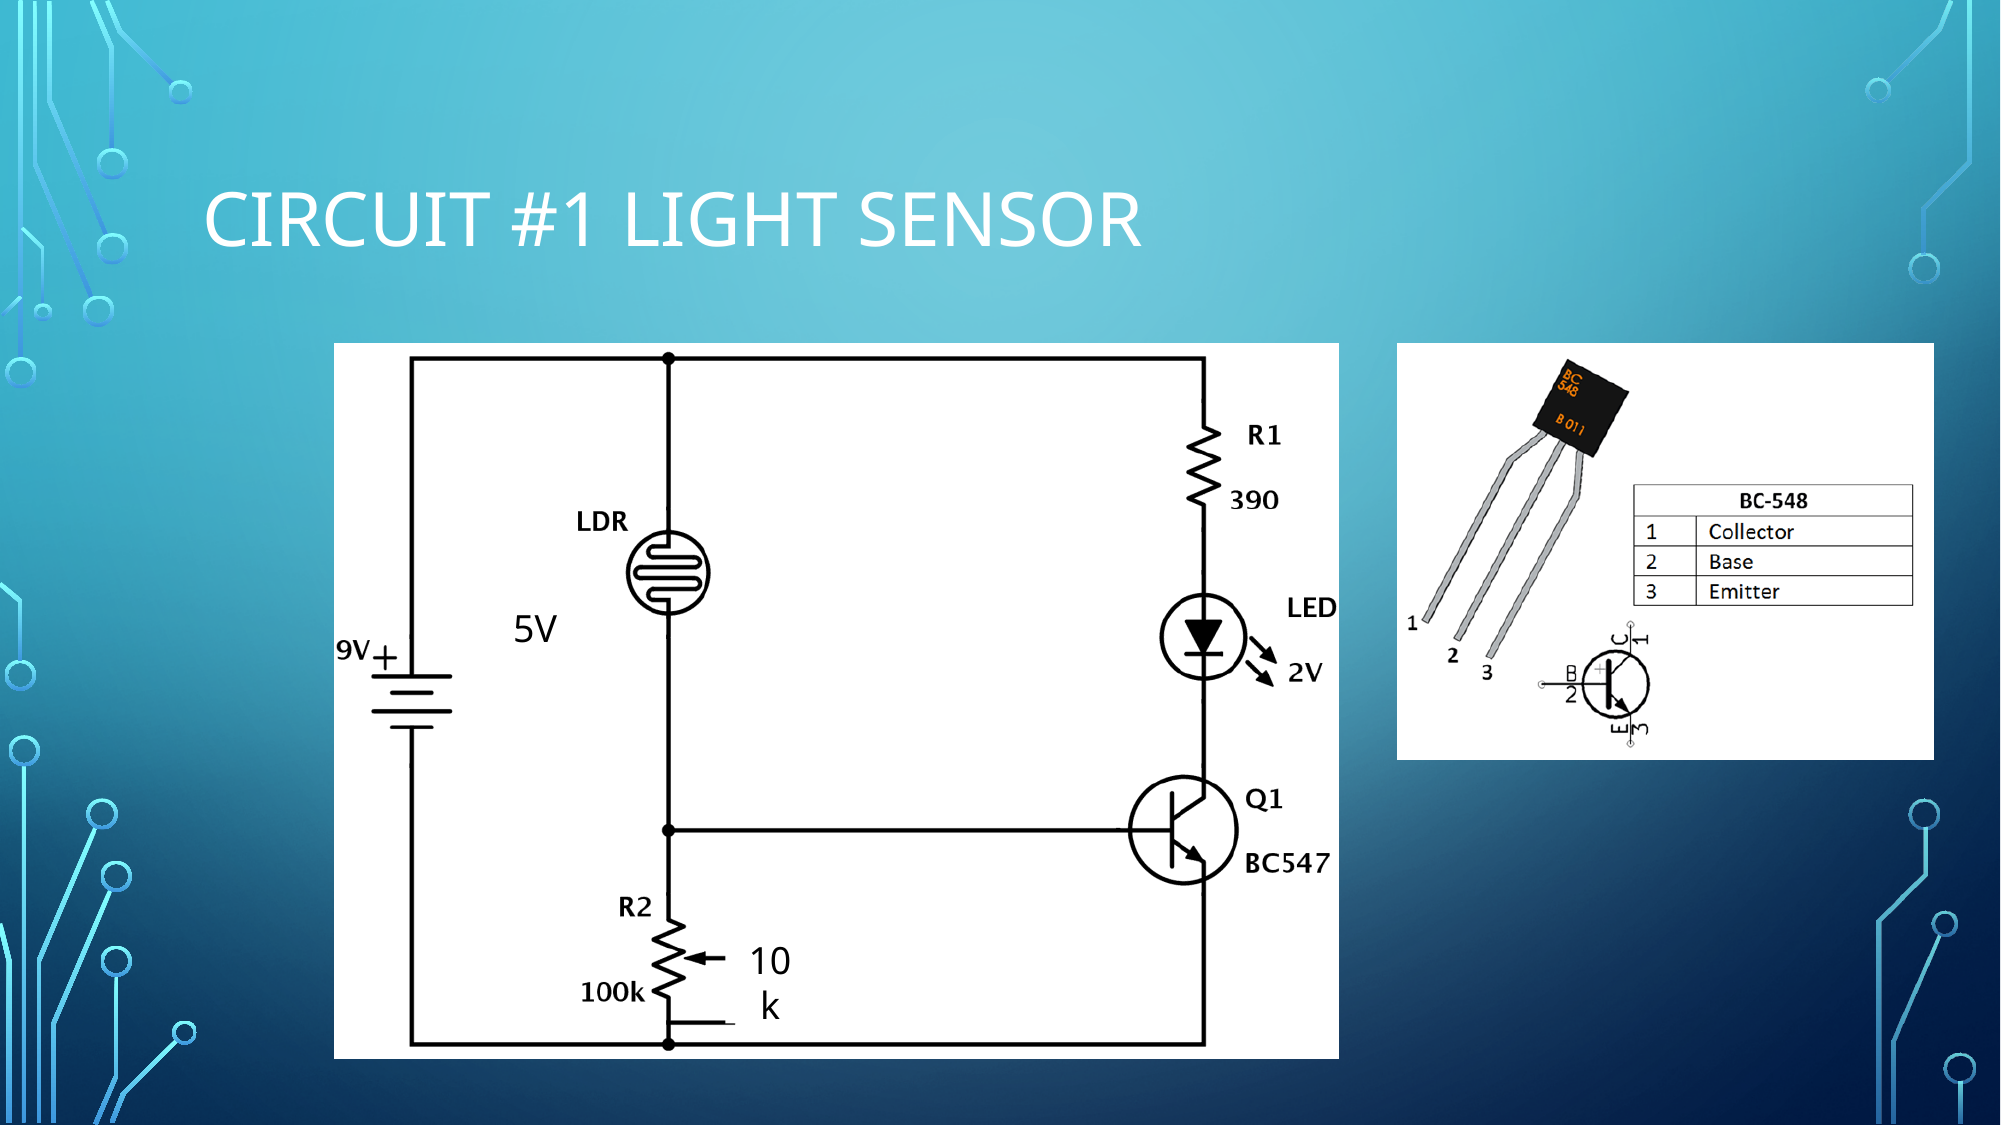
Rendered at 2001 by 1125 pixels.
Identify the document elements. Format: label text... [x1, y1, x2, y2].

title Circuit #1 Light Sensor [187, 101, 1813, 344]
picture [334, 343, 1339, 1059]
picture [1396, 343, 1934, 761]
